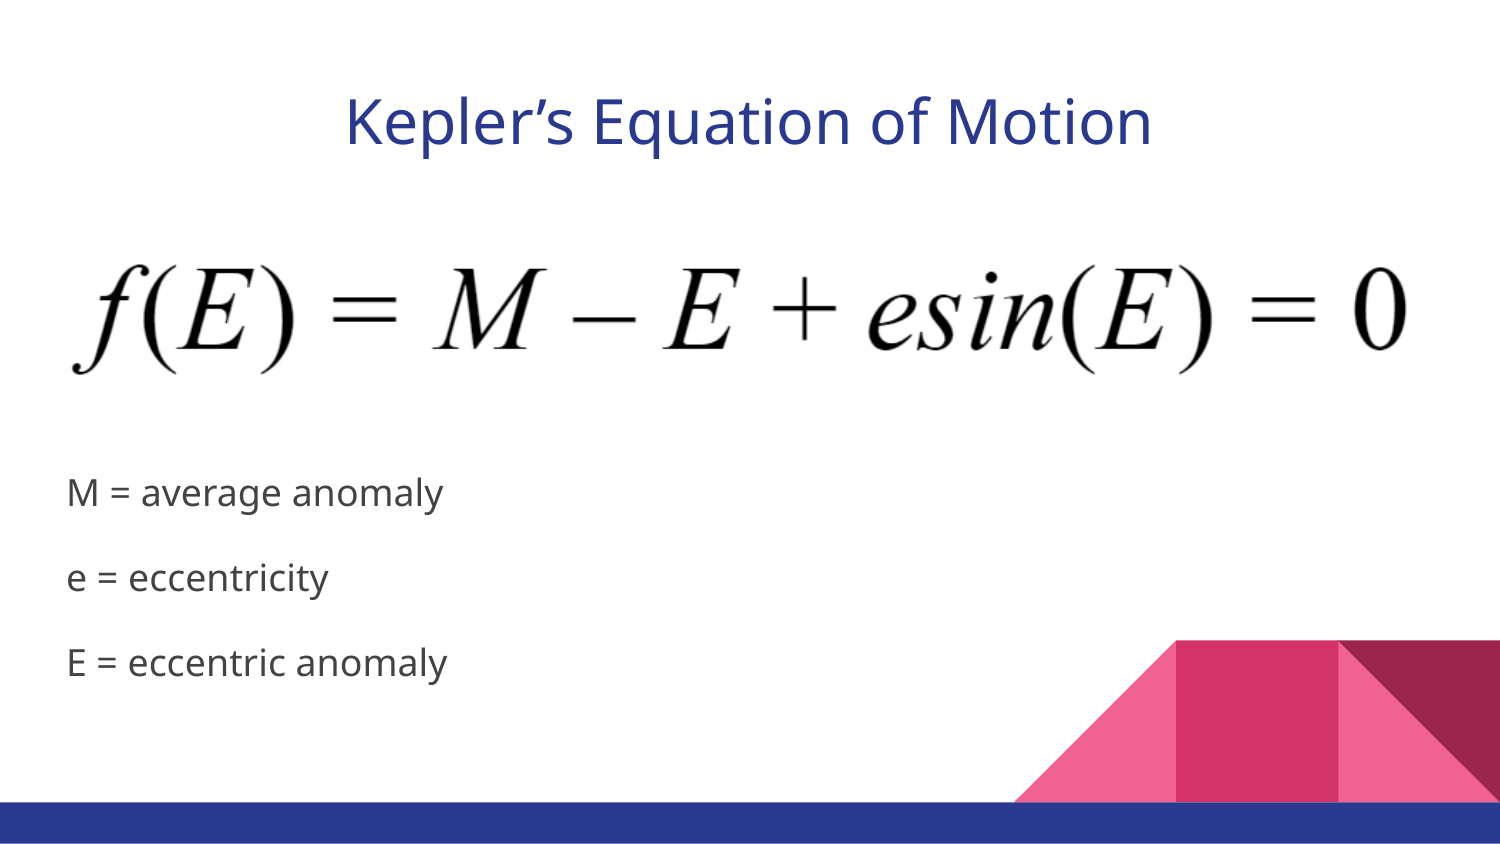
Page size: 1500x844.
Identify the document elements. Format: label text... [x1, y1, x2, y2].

list M = average anomaly e = eccentricity E = eccentric anomaly [51, 446, 1449, 750]
title Kepler’s Equation of Motion [51, 67, 1449, 167]
picture [24, 219, 1476, 423]
